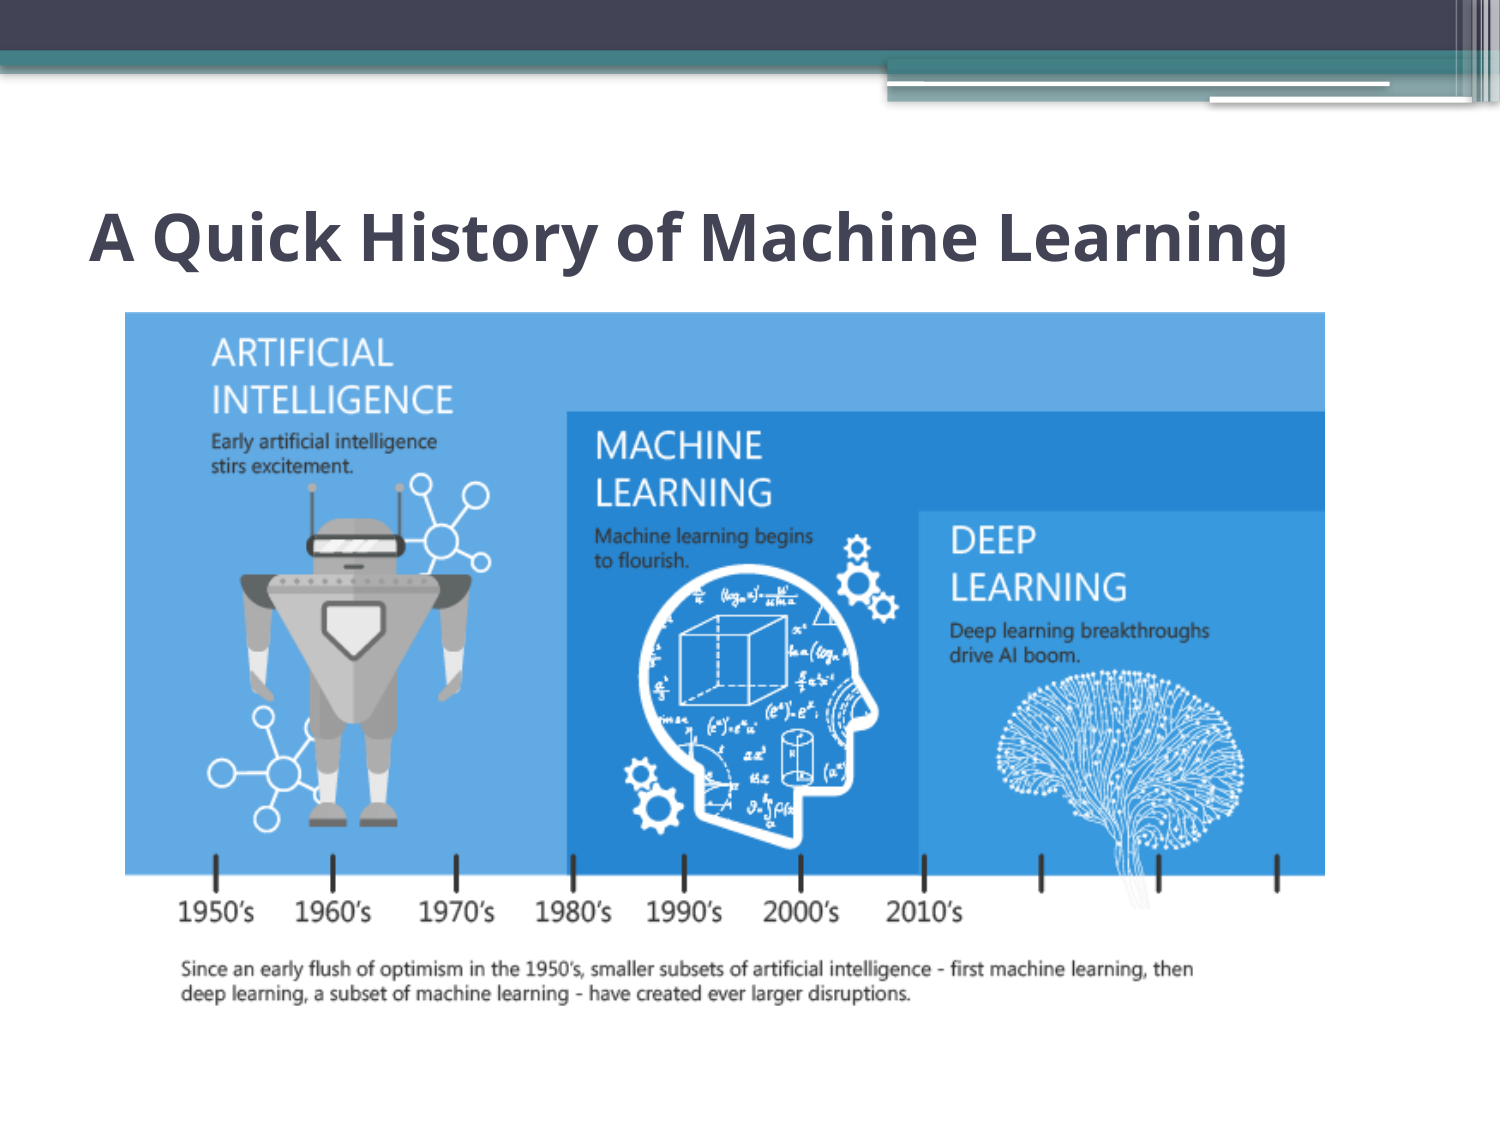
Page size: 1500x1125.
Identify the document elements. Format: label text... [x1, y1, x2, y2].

picture [124, 312, 1326, 1013]
title A Quick History of Machine Learning [75, 187, 1425, 363]
